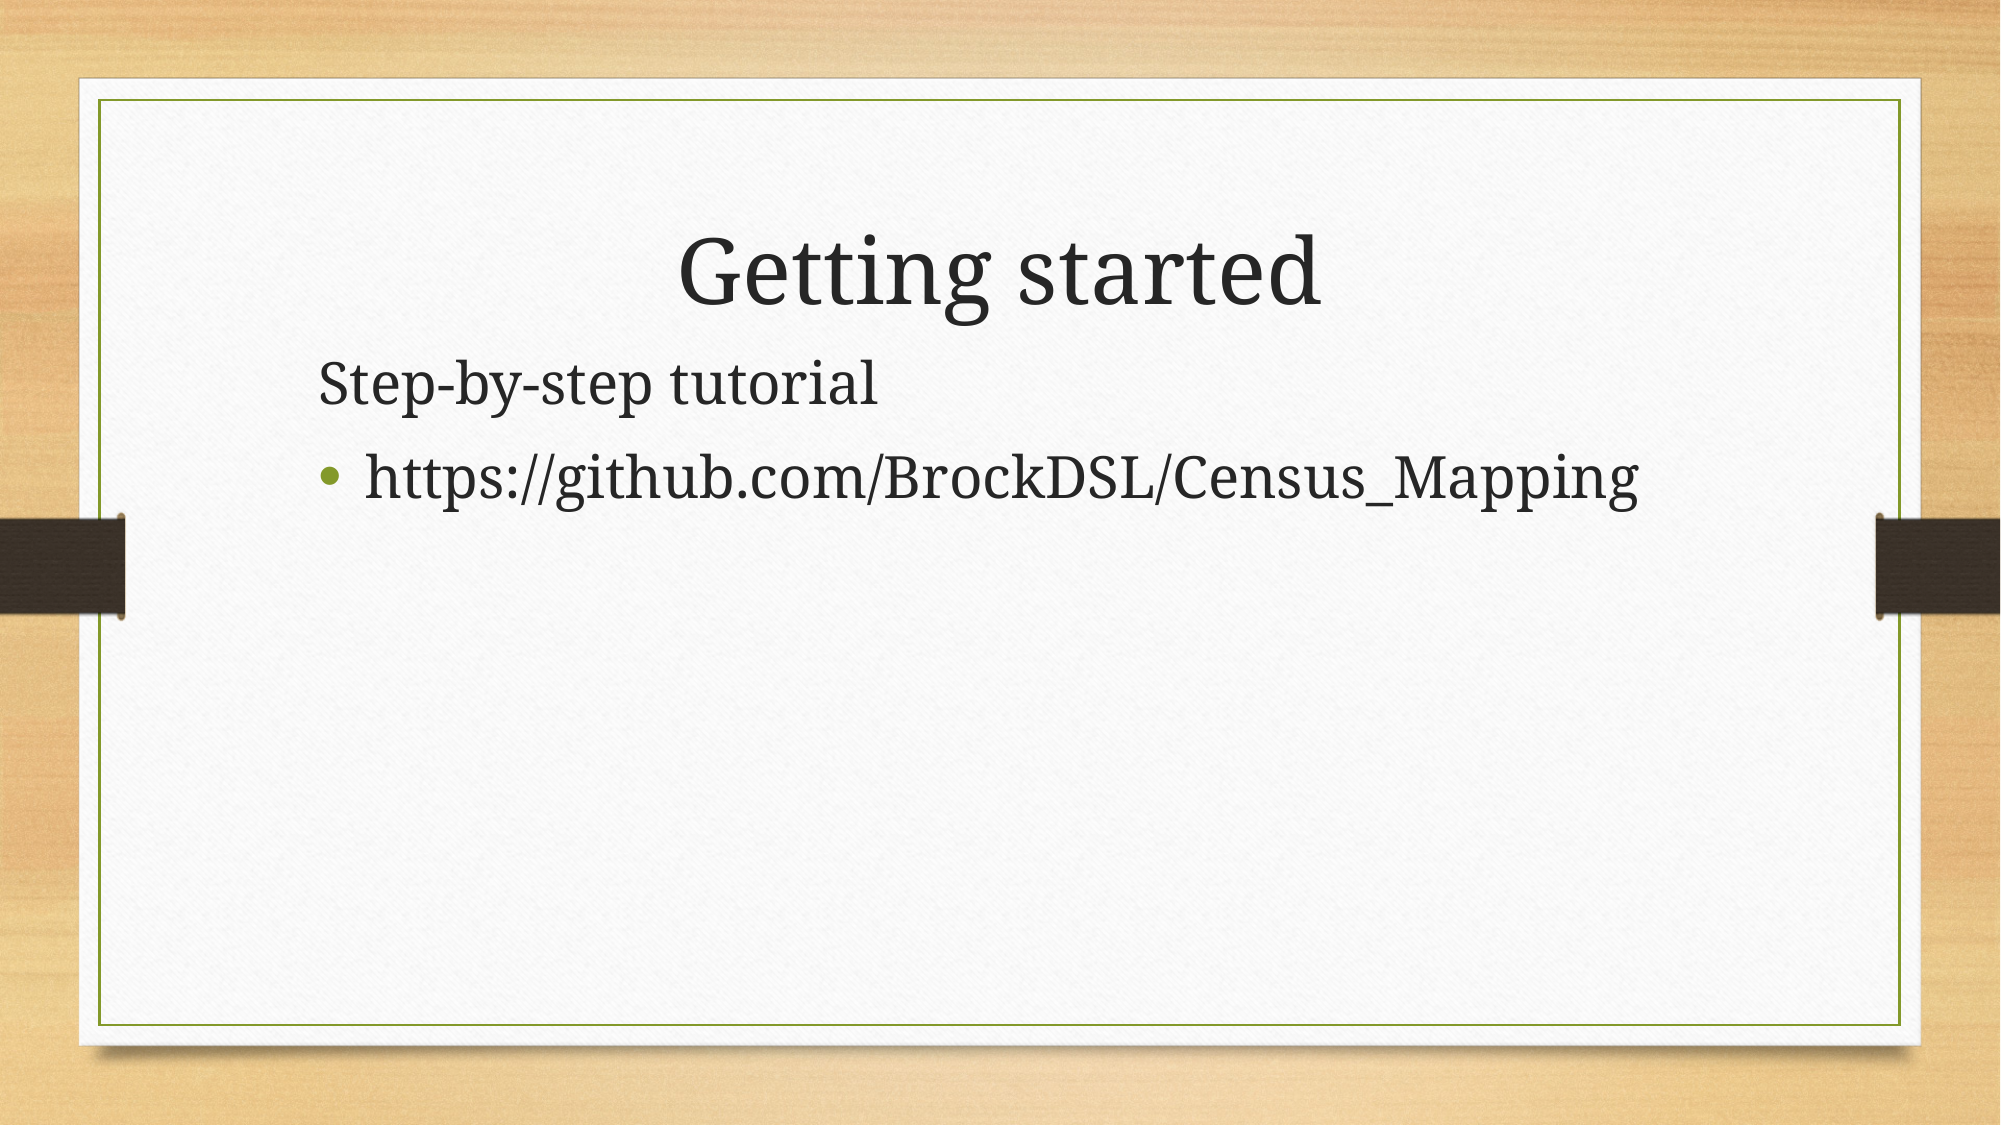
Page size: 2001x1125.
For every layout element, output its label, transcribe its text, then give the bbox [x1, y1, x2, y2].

title Getting started [212, 161, 1788, 375]
list Step-by-step tutorial https://github.com/BrockDSL/Census_Mapping [303, 338, 1818, 882]
picture [0, 0, 2001, 1125]
